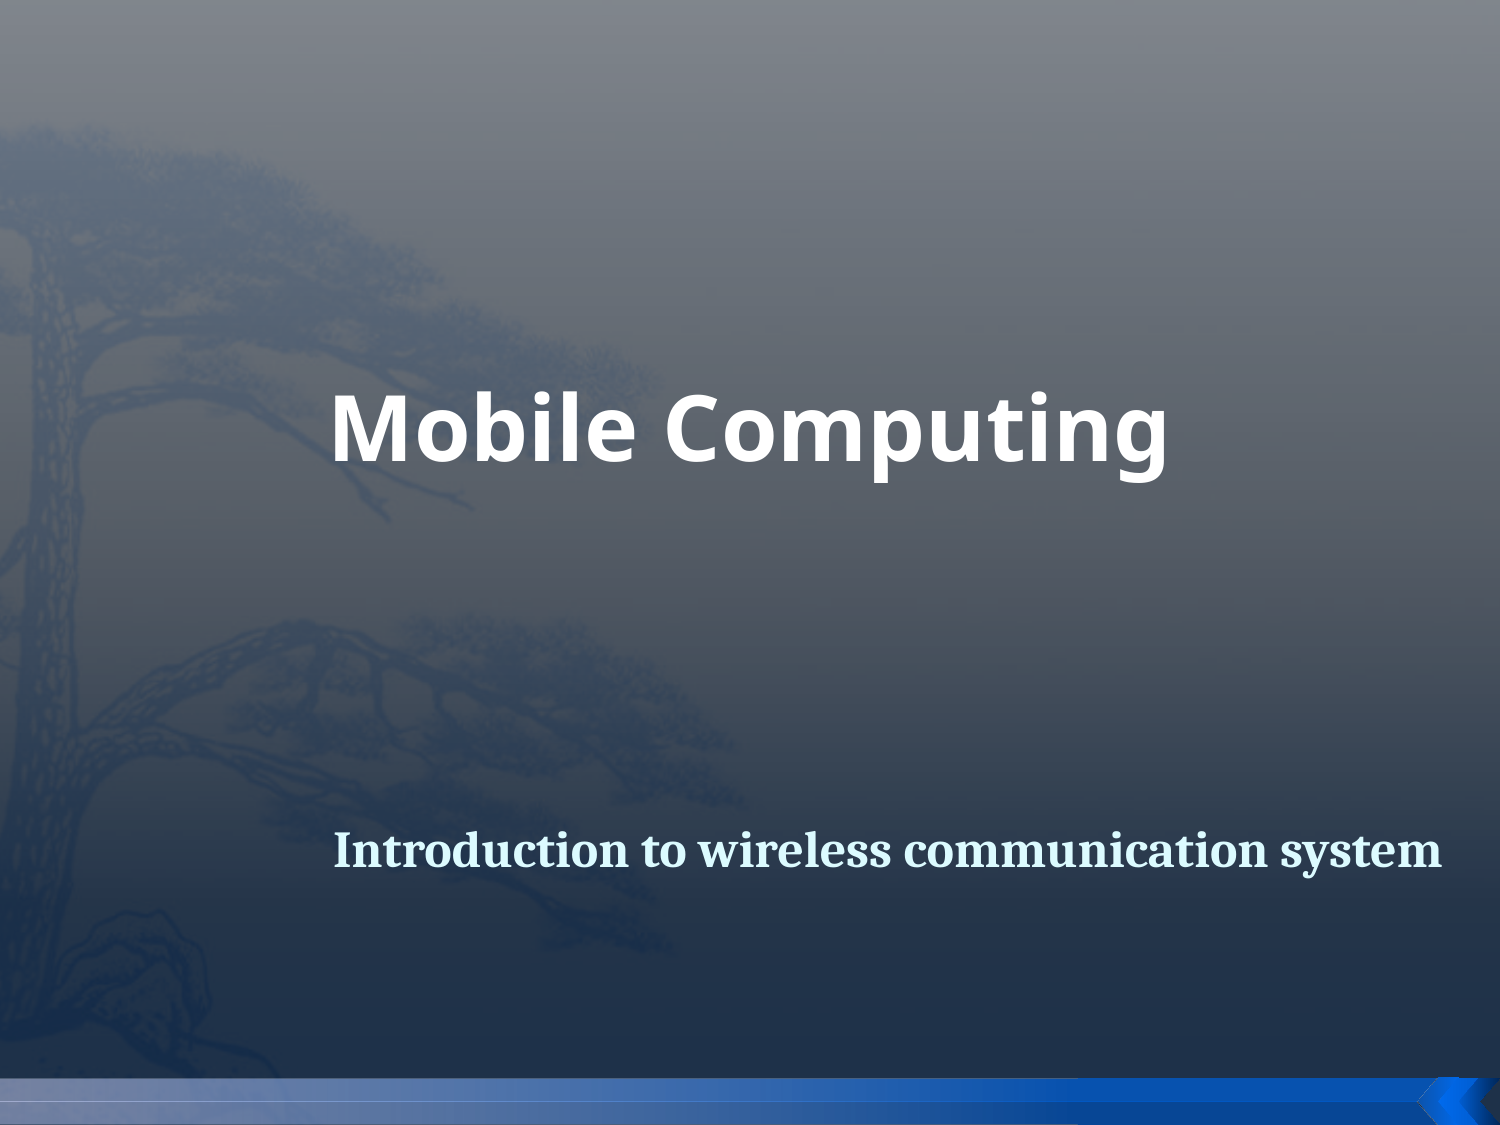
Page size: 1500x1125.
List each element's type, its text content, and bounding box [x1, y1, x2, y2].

subtitle Introduction to wireless communication system [222, 808, 1459, 935]
title Mobile Computing [112, 304, 1388, 546]
